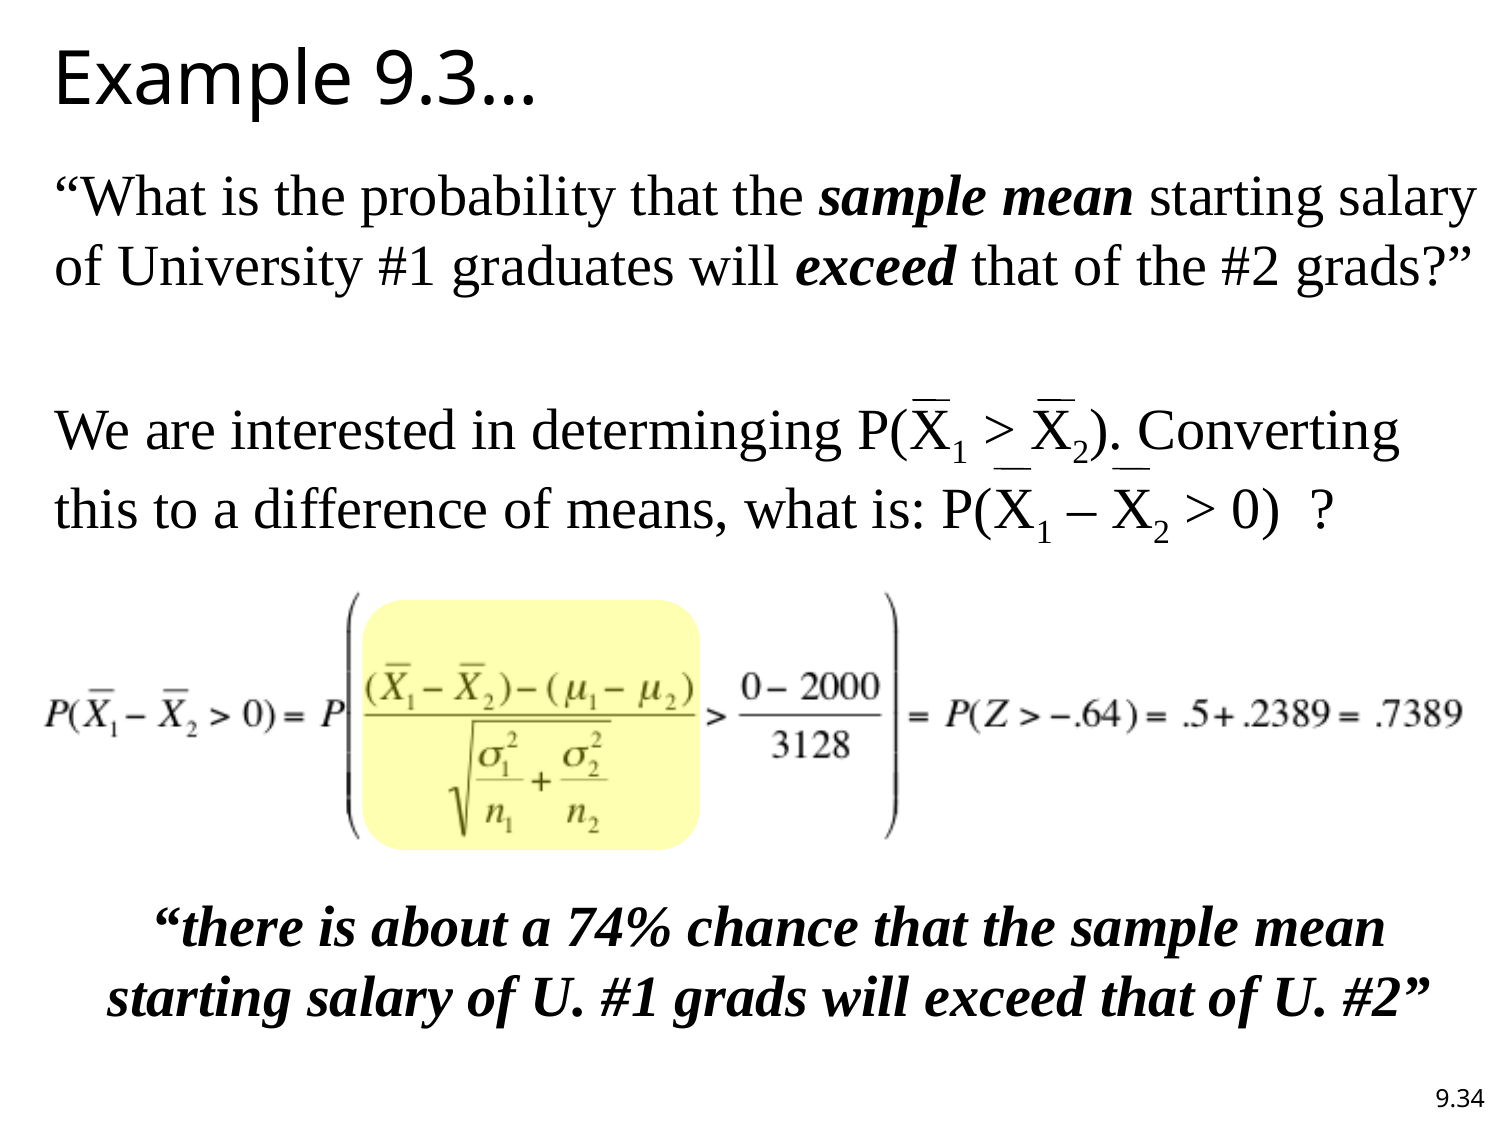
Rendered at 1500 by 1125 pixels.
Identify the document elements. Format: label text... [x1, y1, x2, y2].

list “What is the probability that the sample mean starting salary of University #1 graduates will exceed that of the #2 grads?” We are interested in determinging P(X1 > X2). Converting this to a difference of means, what is: P(X1 – X2 > 0) ? “there is about a 74% chance that the sample mean starting salary of U. #1 grads will exceed that of U. #2” [39, 149, 1500, 1050]
slide_number 9.34 [1187, 1074, 1500, 1125]
title Example 9.3… [37, 24, 1475, 125]
picture [26, 576, 1474, 851]
